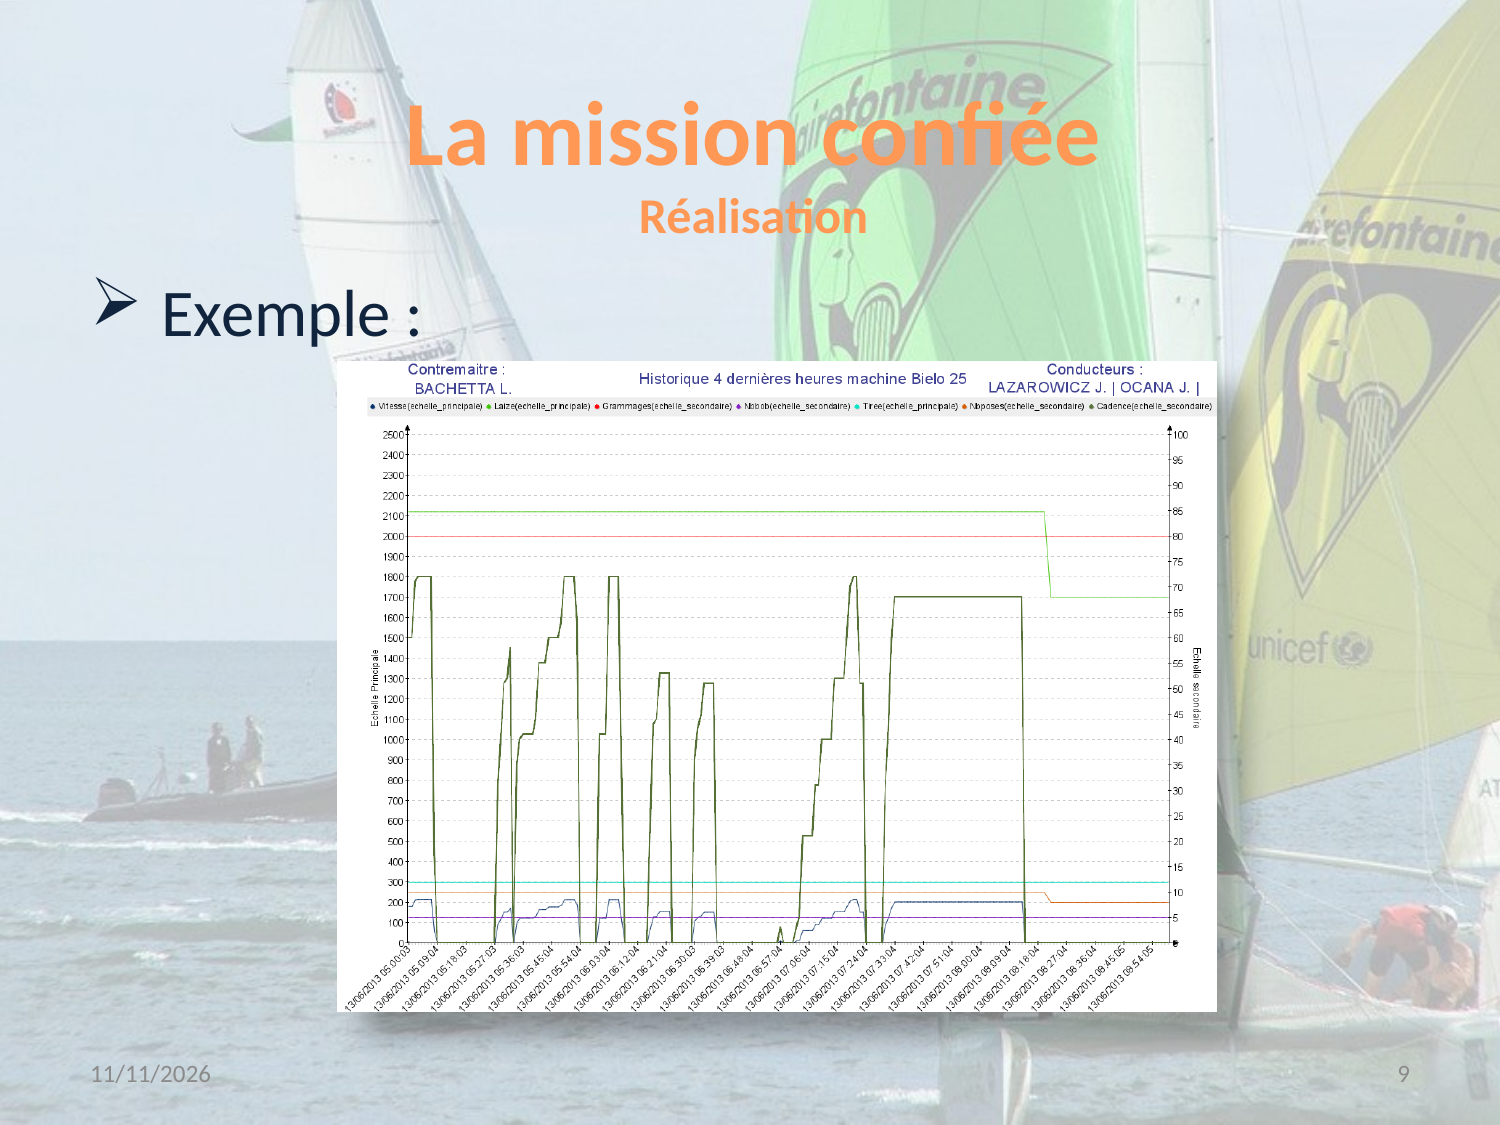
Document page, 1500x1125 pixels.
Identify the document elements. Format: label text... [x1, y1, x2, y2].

picture [0, 0, 1500, 1125]
text_box La mission confiée Réalisation [390, 66, 1117, 252]
slide_number 9 [1074, 1042, 1425, 1103]
list Exemple : [75, 262, 1425, 1005]
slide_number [75, 1042, 425, 1103]
